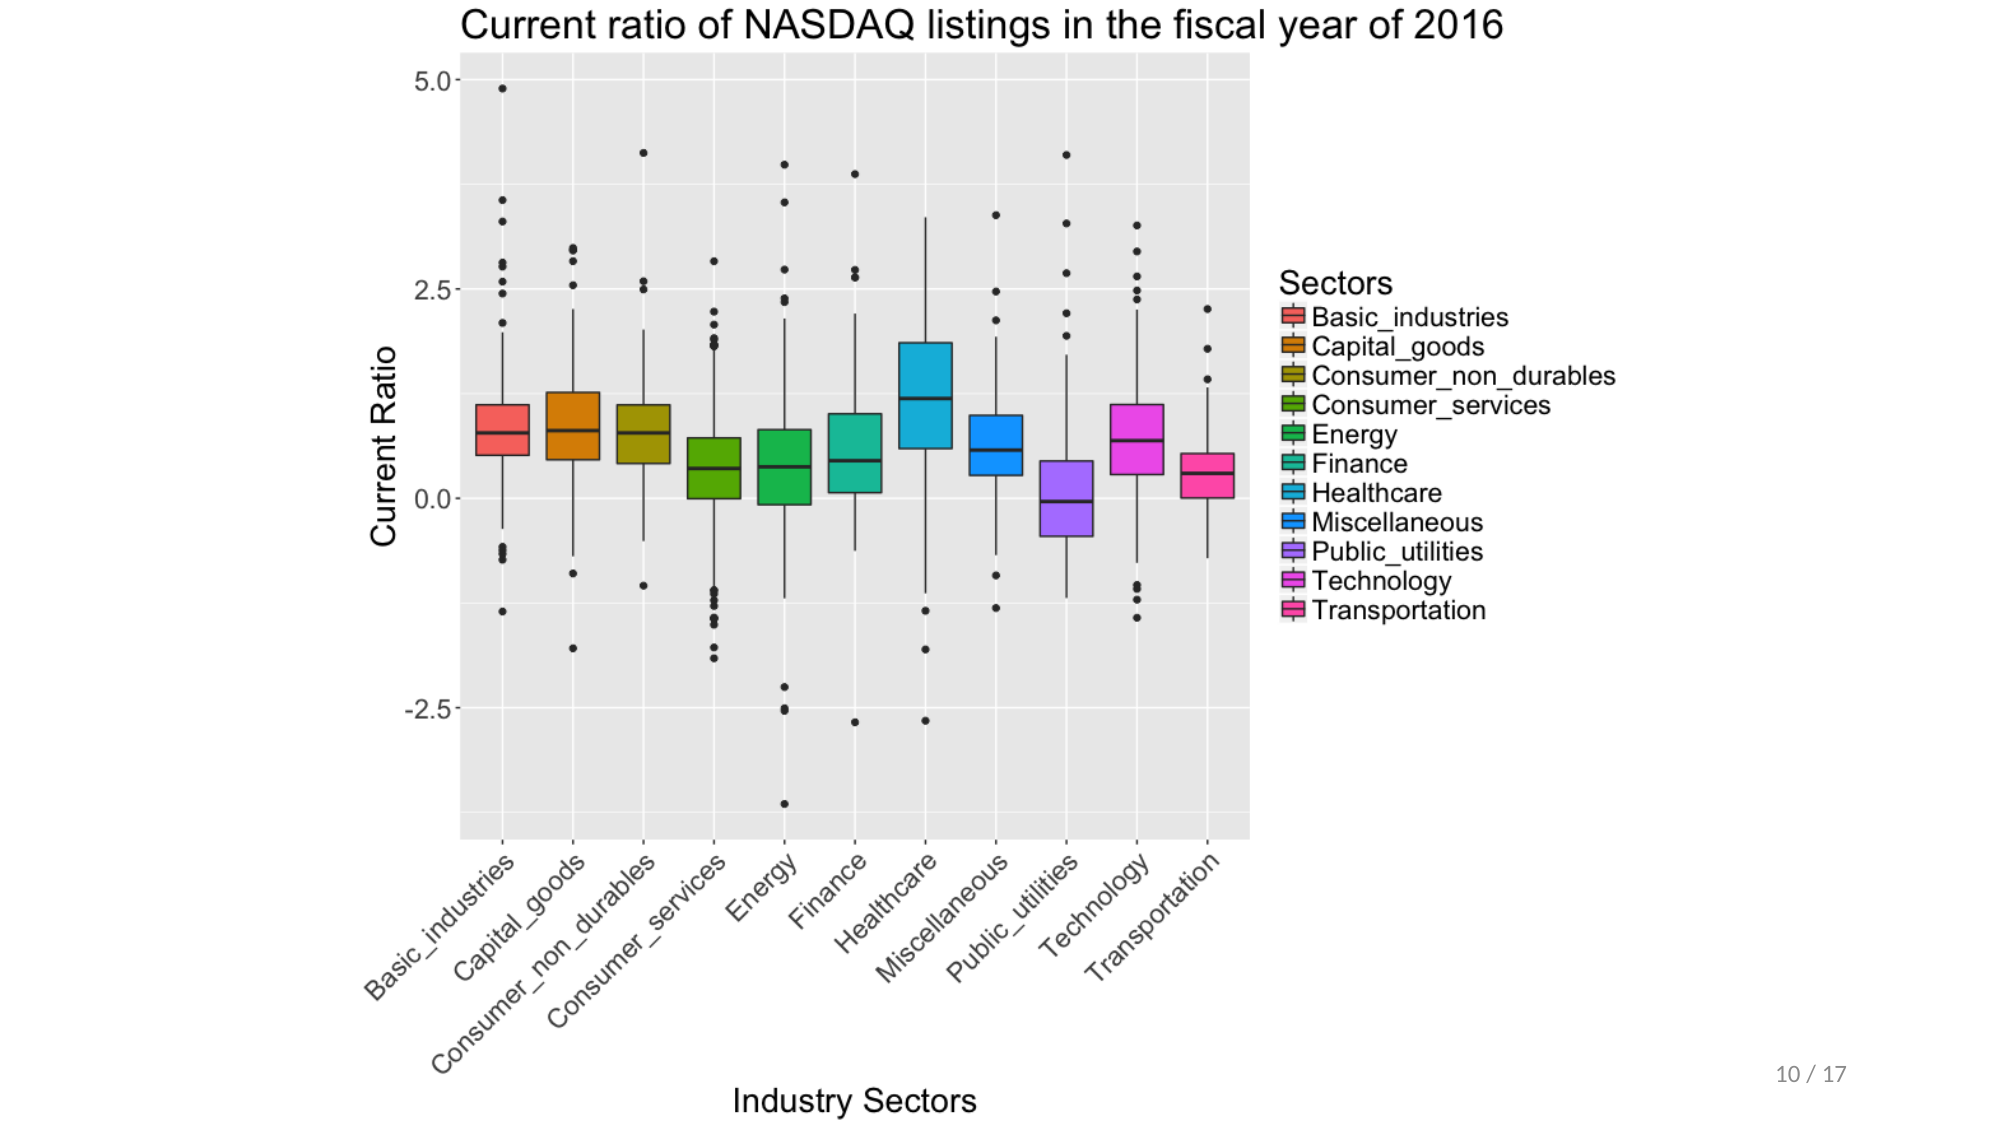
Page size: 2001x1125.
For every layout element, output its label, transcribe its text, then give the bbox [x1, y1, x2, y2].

slide_number 10 / 17 [1636, 1042, 1863, 1103]
picture [362, 0, 1636, 1125]
